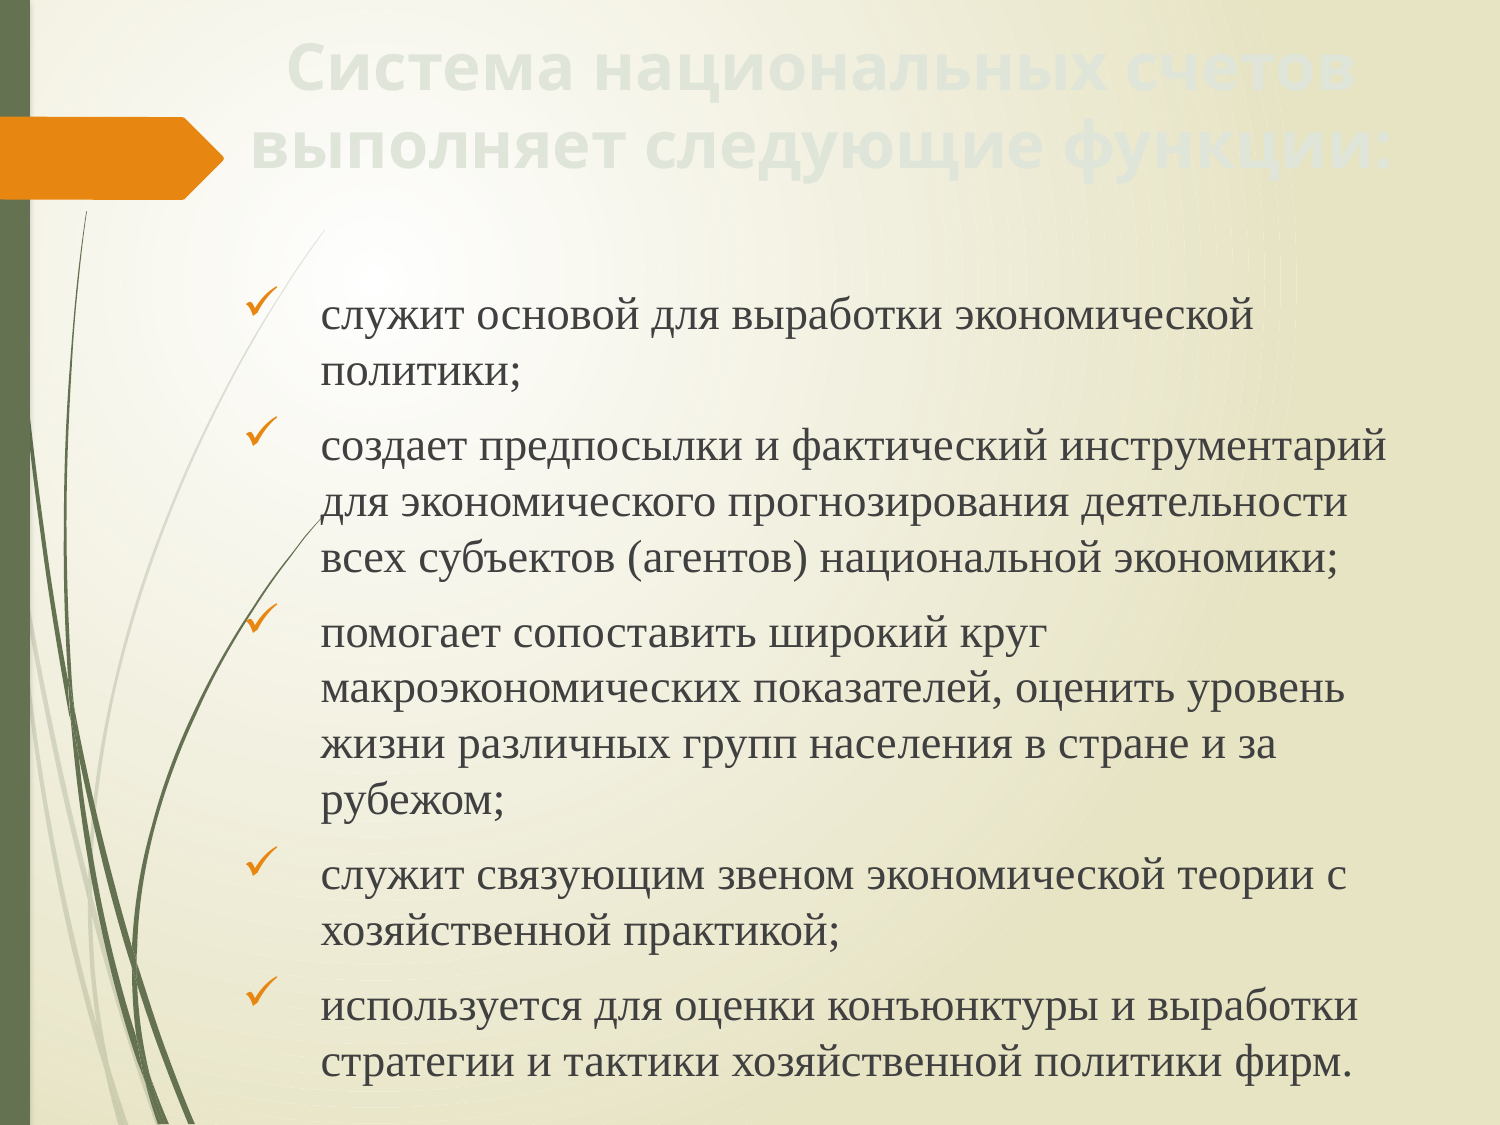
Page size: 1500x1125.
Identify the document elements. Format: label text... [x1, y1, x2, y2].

title Система национальных счетов выполняет следующие функции: [183, 17, 1461, 240]
list служит основой для выработки экономической политики; создает предпосылки и фактический инструментарий для экономического прогнозирования деятельности всех субъек­тов (агентов) национальной экономики; помогает сопоставить широкий круг макроэкономических показателей, оценить уровень жизни различных групп насе­ления в стране и за рубежом; служит связующим звеном экономической теории с хозяйст­венной практикой; используется для оценки конъюнктуры и выработки страте­гии и тактики хозяйственной политики фирм. [183, 275, 1461, 1099]
